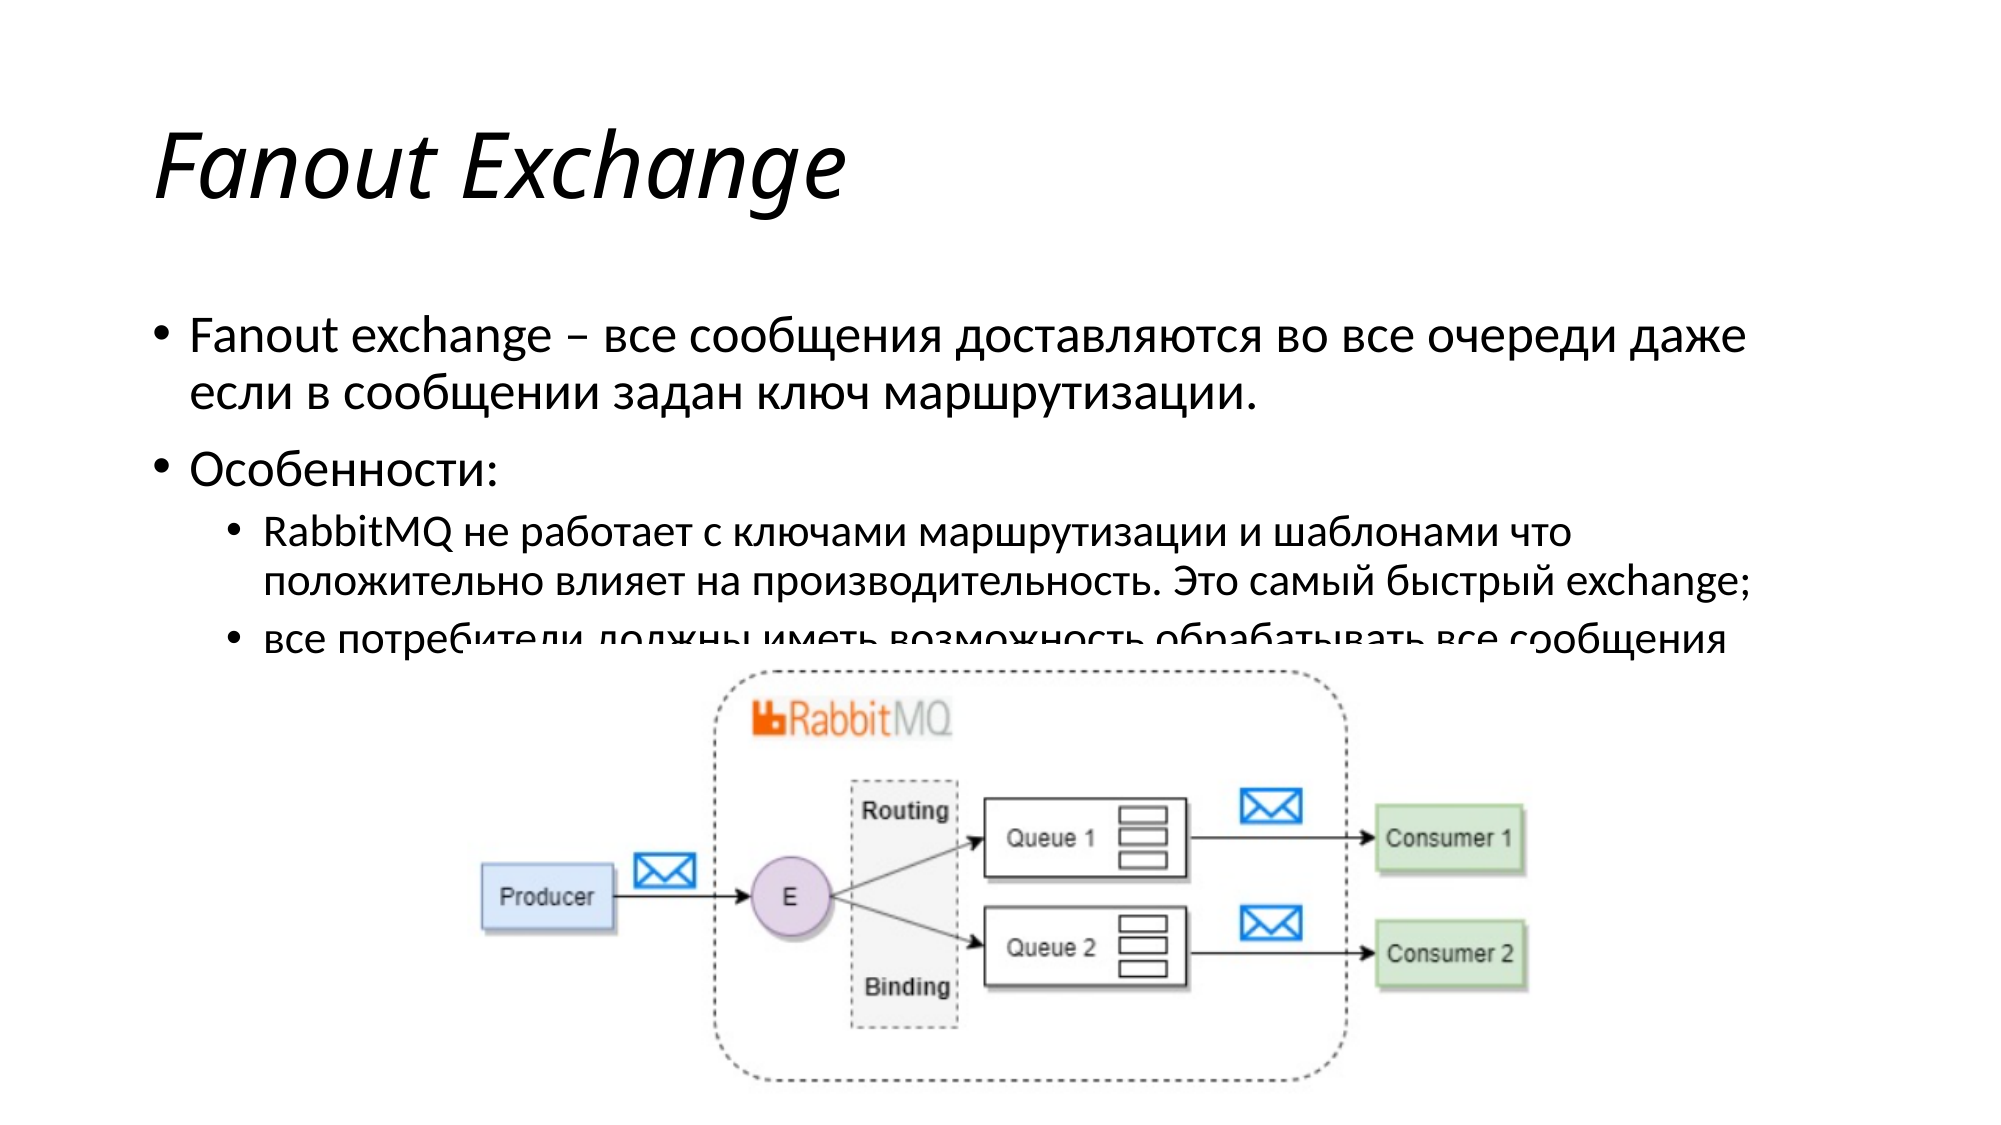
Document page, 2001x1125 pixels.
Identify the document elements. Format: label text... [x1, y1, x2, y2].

picture [463, 644, 1536, 1095]
title Fanout Exchange [137, 59, 1863, 278]
list Fanout exchange – все сообщения доставляются во все очереди даже если в сообщении задан ключ маршрутизации. Особенности: RabbitMQ не работает с ключами маршрутизации и шаблонами что положительно влияет на производительность. Это самый быстрый exchange; все потребители должны иметь возможность обрабатывать все сообщения [137, 299, 1863, 678]
